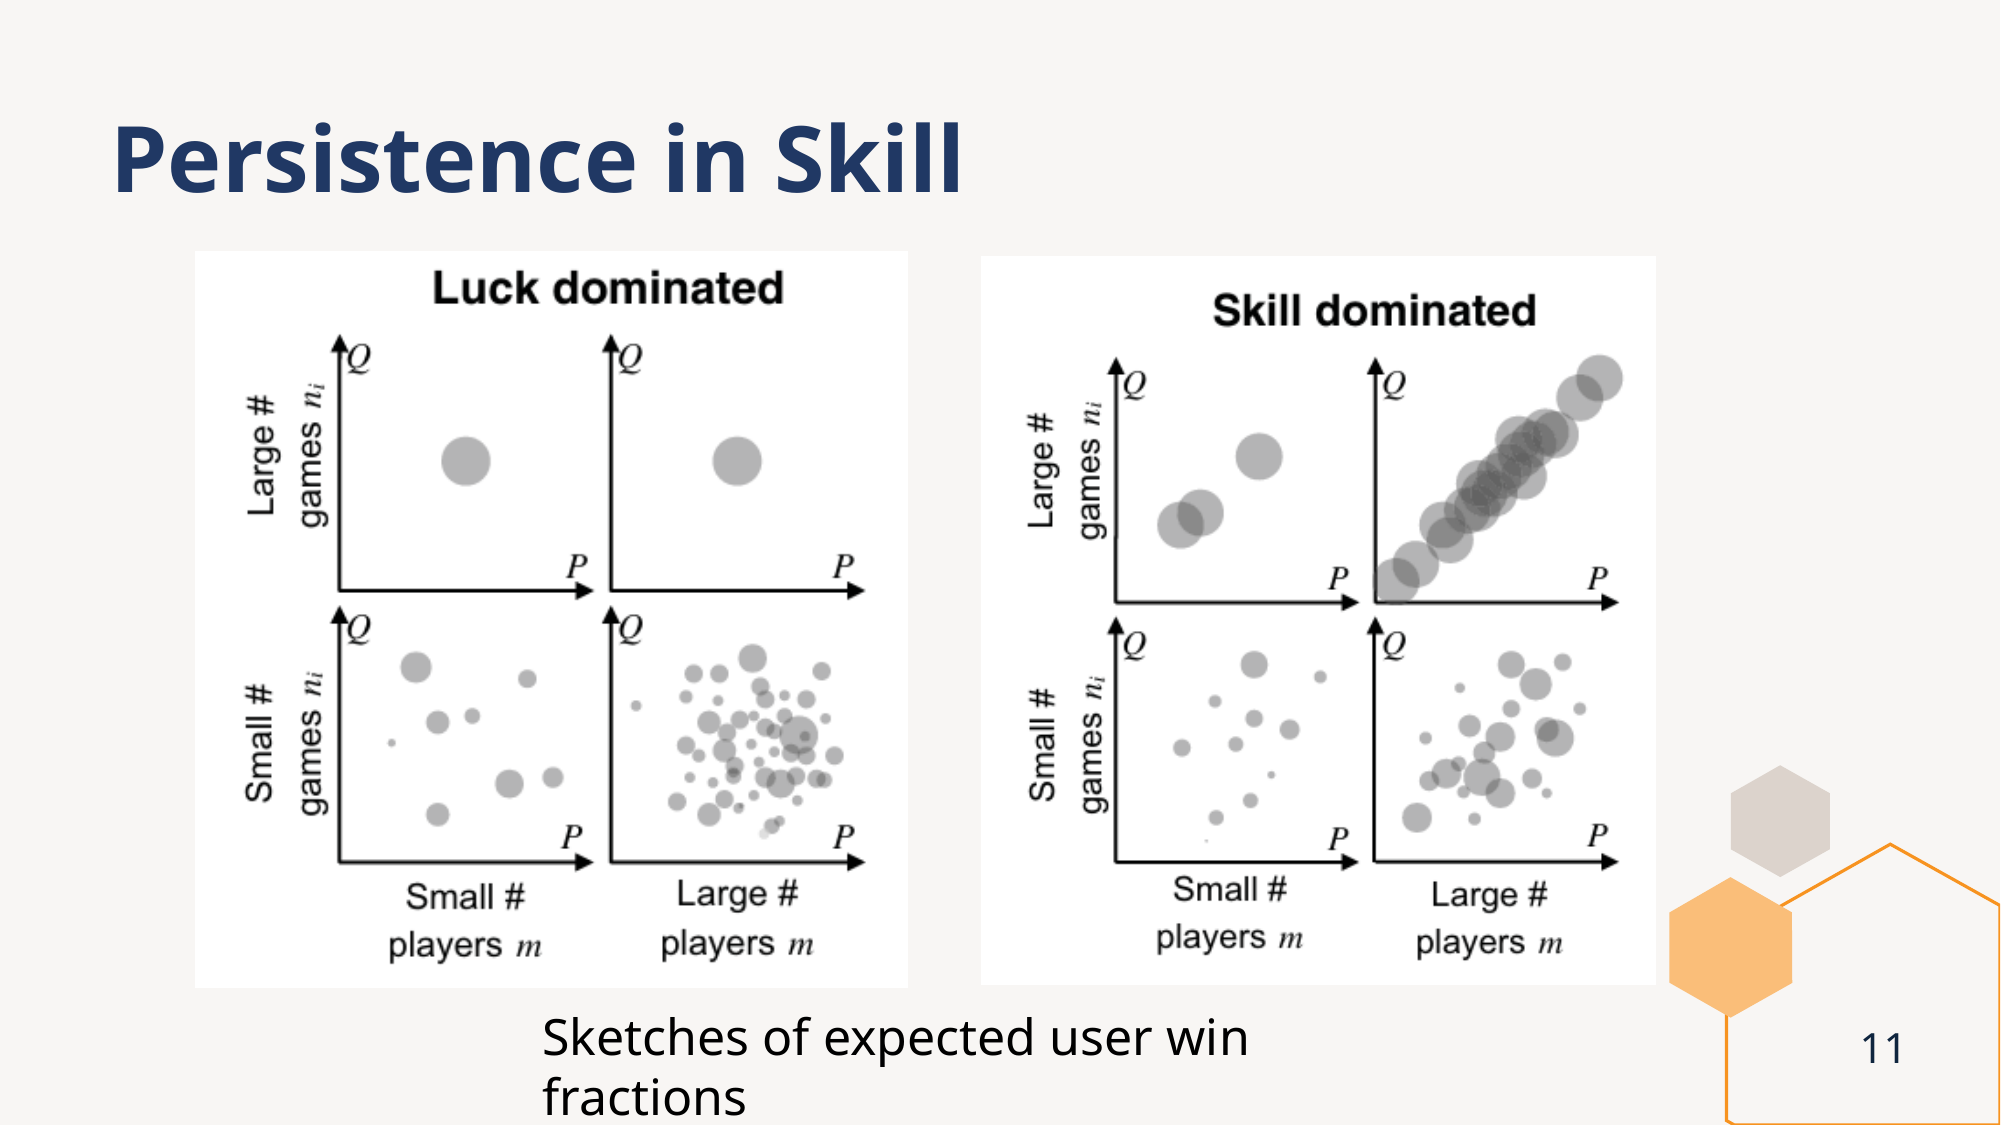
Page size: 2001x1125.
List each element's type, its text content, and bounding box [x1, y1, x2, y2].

picture [195, 251, 908, 989]
slide_number 11 [1836, 1020, 1931, 1080]
picture [981, 256, 1656, 985]
text_box Sketches of expected user win fractions [527, 998, 1472, 1125]
title Persistence in Skill [95, 106, 1882, 339]
